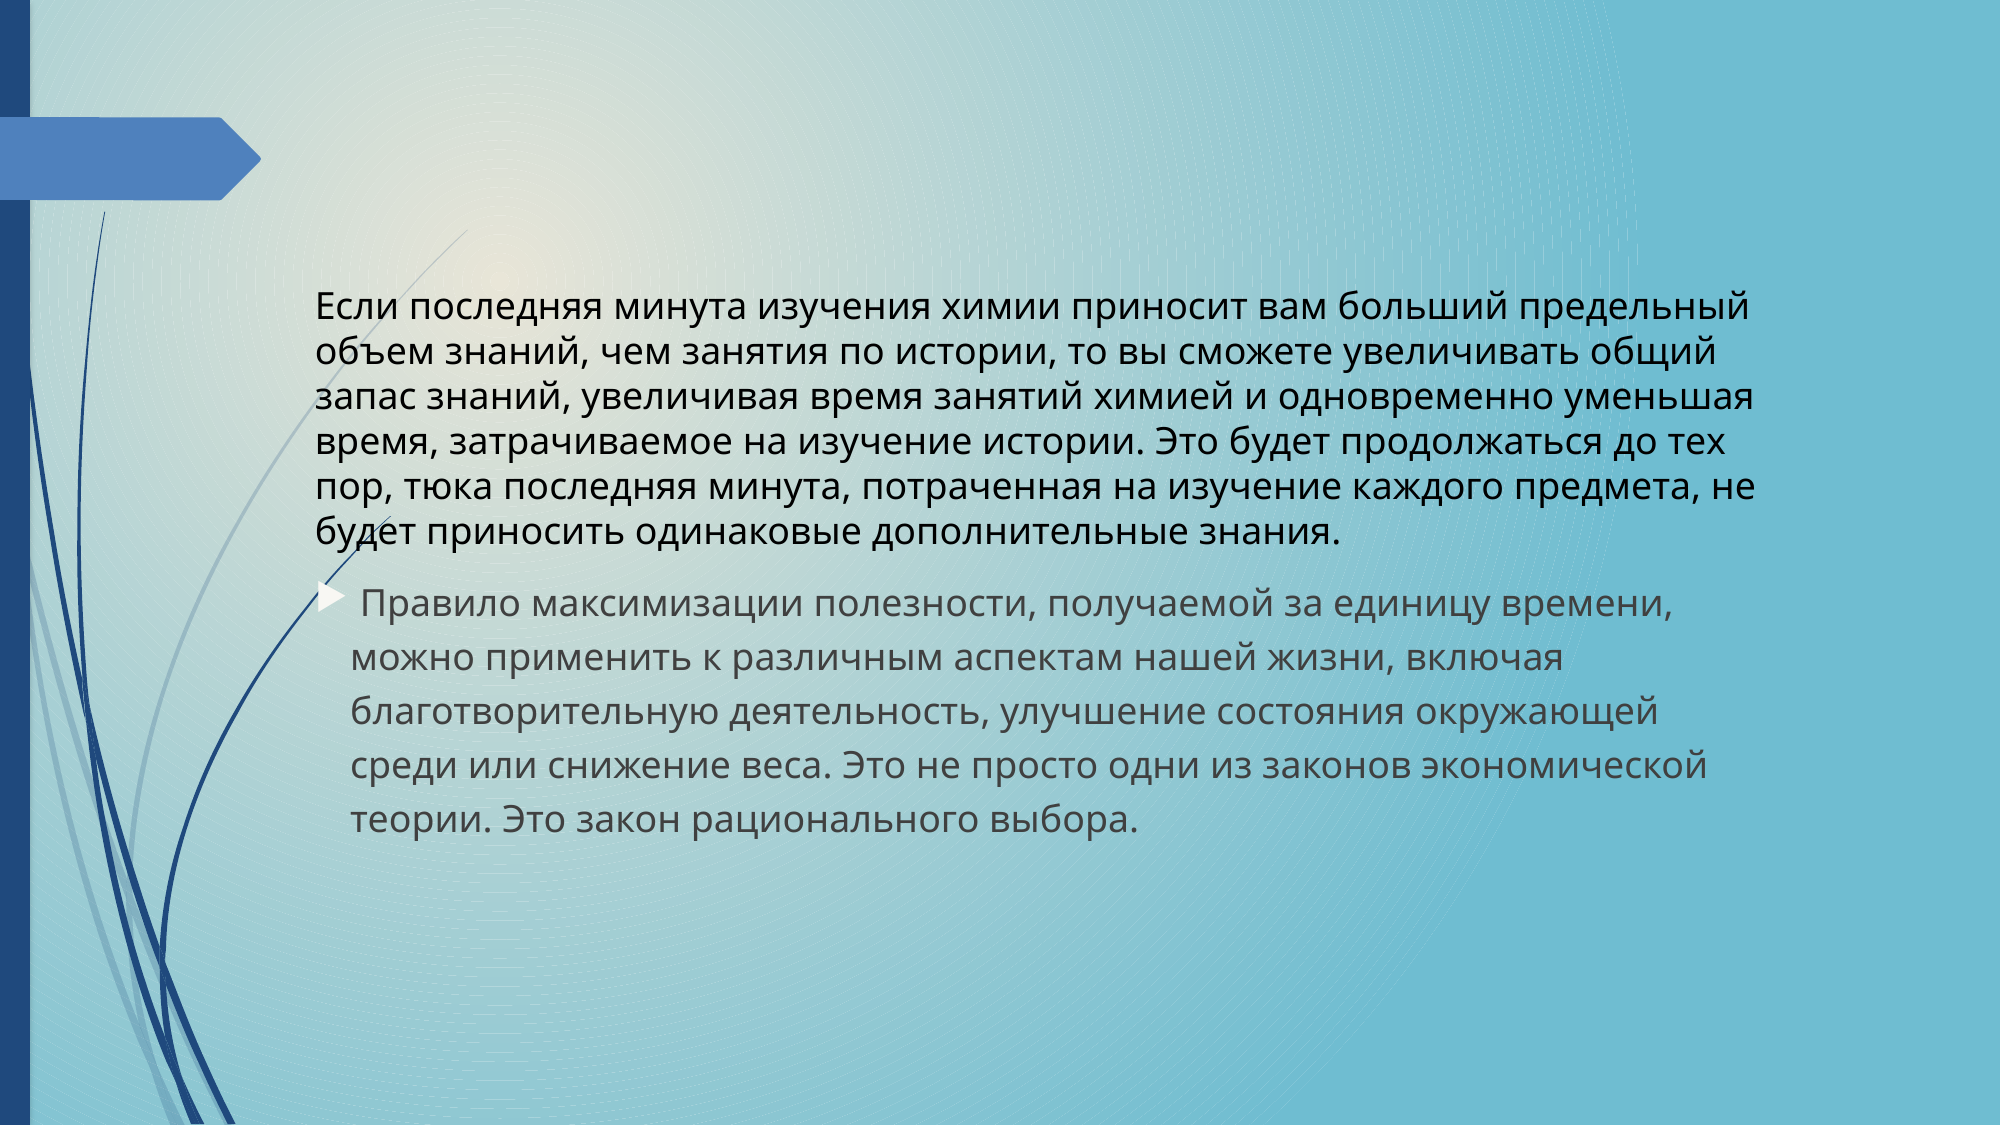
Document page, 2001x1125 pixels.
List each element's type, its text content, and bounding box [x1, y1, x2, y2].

text_box Правило максимизации полезности, получаемой за единицу времени, можно применить к различным аспектам нашей жизни, включая благотворительную деятельность, улучшение состояния окружающей среди или снижение веса. Это не просто одни из законов экономической теории. Это закон рационального выбора. [299, 562, 1788, 848]
text_box Если последняя минута изучения химии приносит вам больший предельный объем знаний, чем занятия по истории, то вы сможете увеличивать общий запас знаний, увеличивая время занятий химией и одновременно уменьшая время, затрачиваемое на изучение истории. Это будет продолжаться до тех пор, тюка последняя минута, потраченная на изучение каждого предмета, не будет приносить одинаковые дополнительные знания. [299, 274, 1788, 560]
